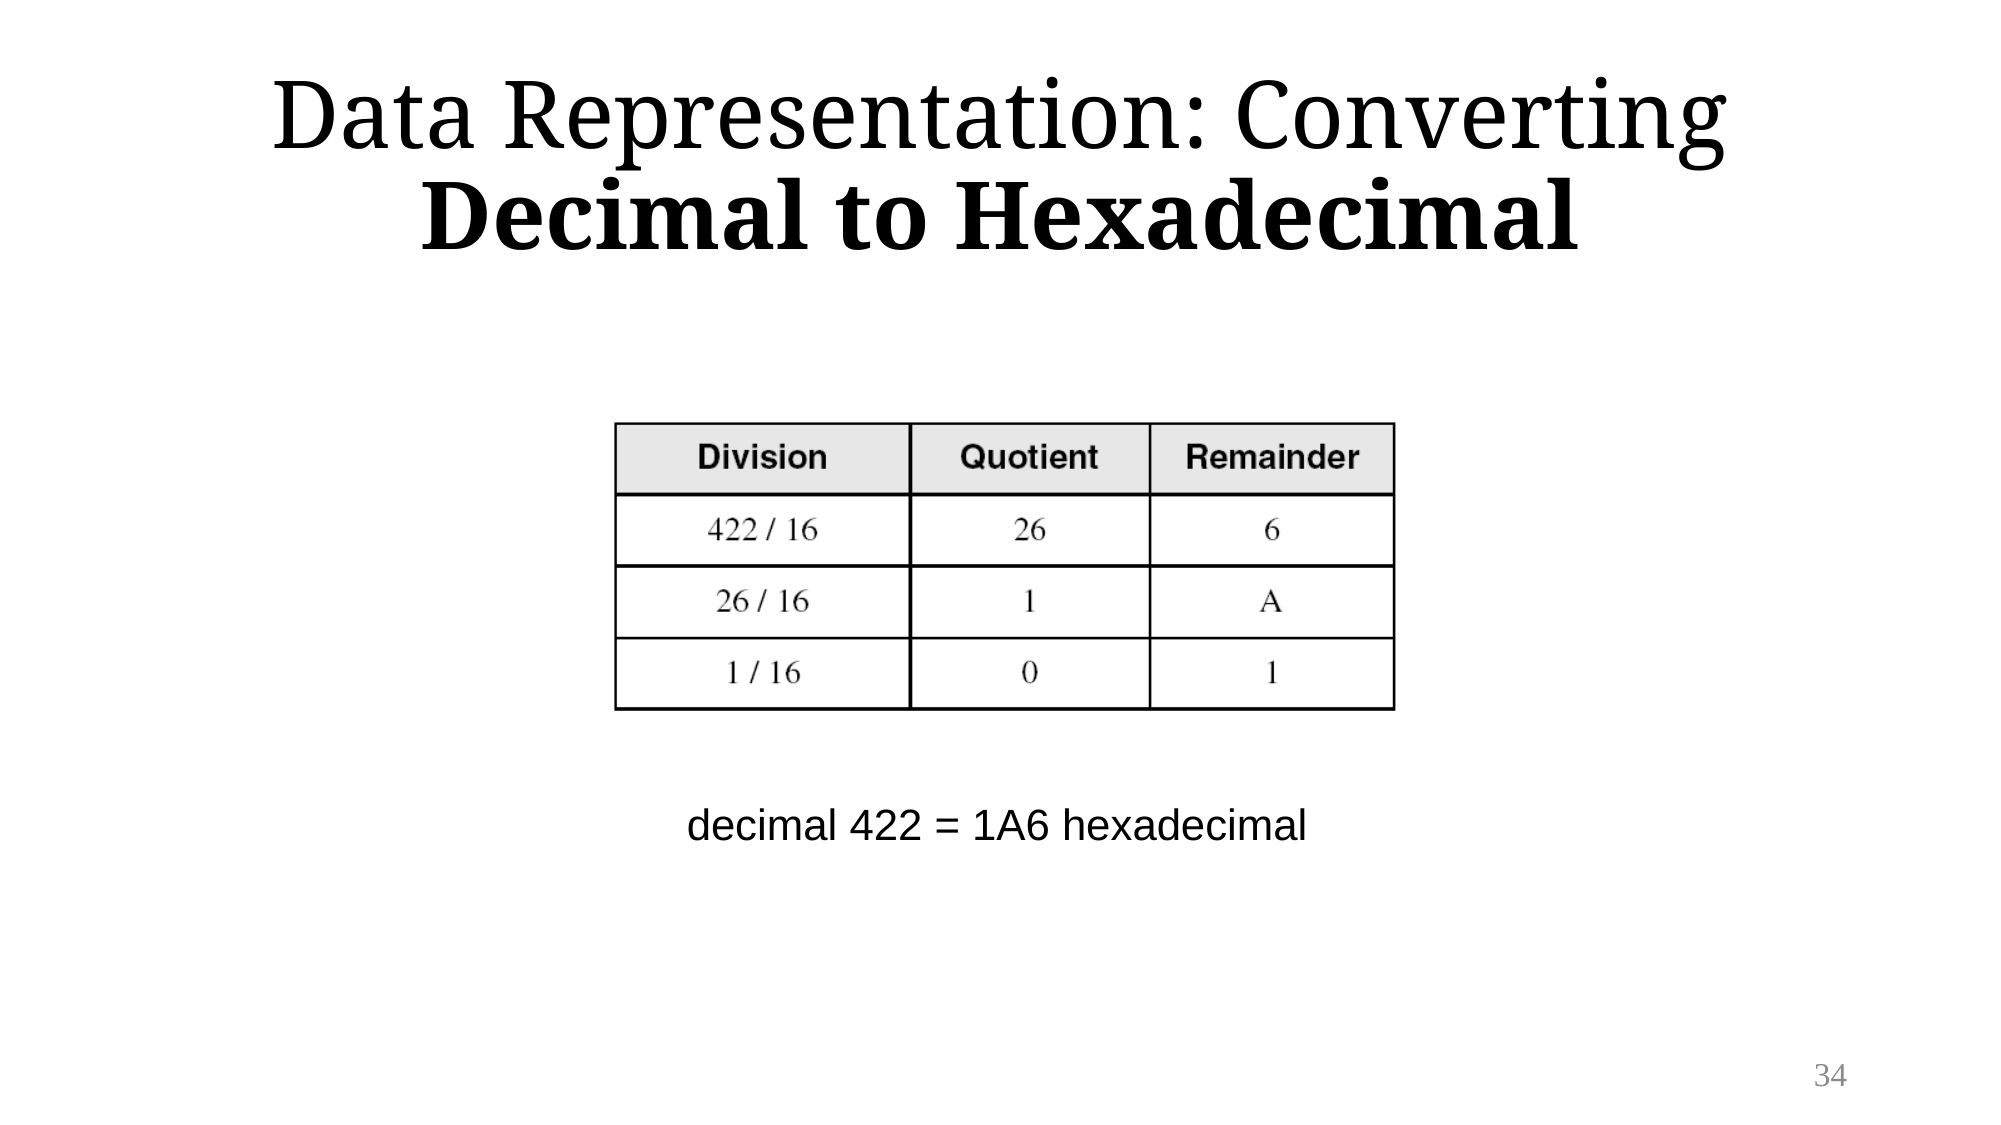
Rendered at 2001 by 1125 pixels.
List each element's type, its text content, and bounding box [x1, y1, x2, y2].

slide_number 34 [1412, 1042, 1863, 1103]
picture [607, 420, 1403, 716]
title Data Representation: Converting Decimal to Hexadecimal [137, 59, 1863, 278]
text_box decimal 422 = 1A6 hexadecimal [560, 774, 1435, 873]
